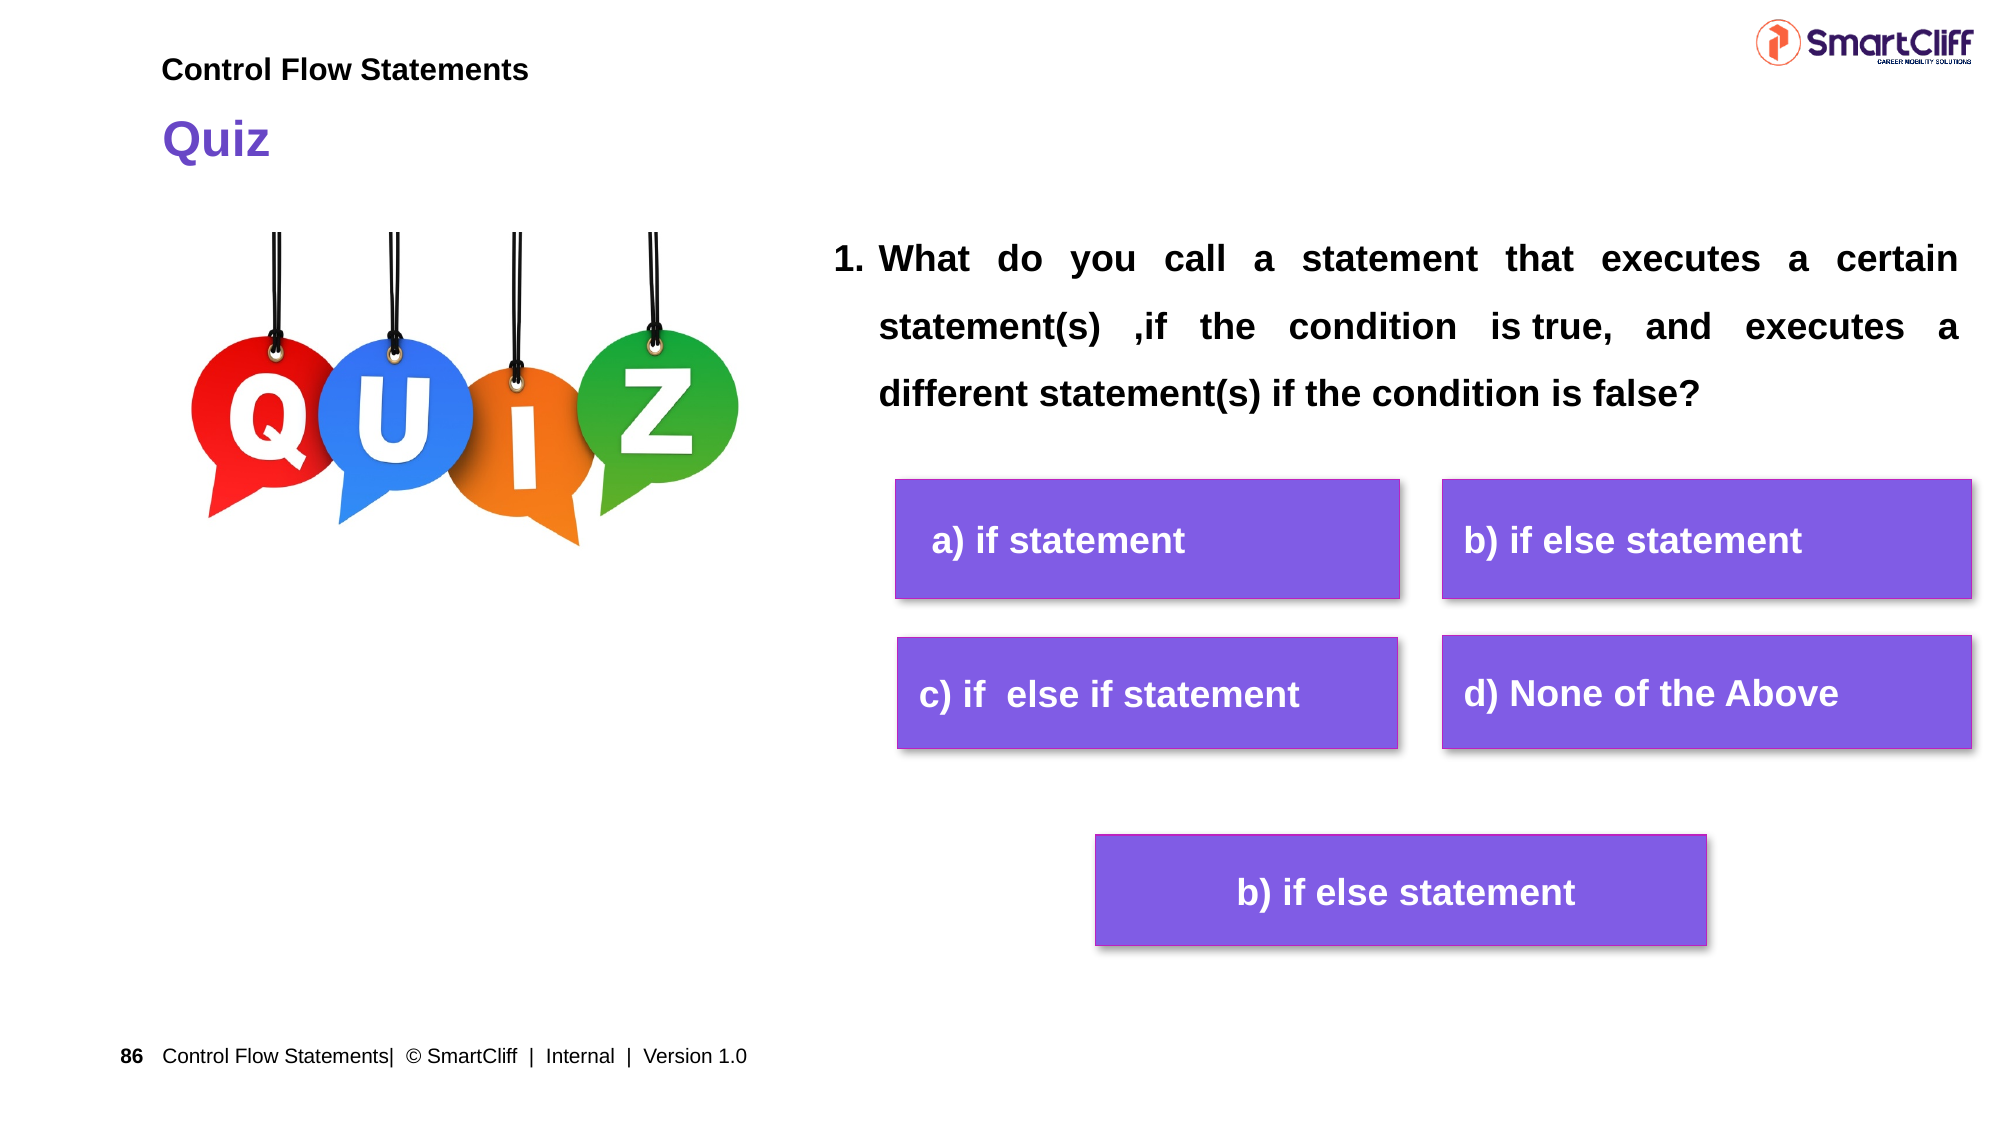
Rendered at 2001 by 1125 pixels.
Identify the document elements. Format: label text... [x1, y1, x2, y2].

footer Control Flow Statements| © SmartCliff | Internal | Version 1.0 [162, 1032, 1567, 1079]
text_box c) if else if statement [897, 637, 1398, 749]
text_box d) None of the Above [1442, 635, 1972, 749]
picture [160, 232, 766, 606]
text_box a) if statement [895, 479, 1400, 599]
title Quiz [162, 105, 1954, 169]
text_box b) if else statement [1442, 479, 1972, 599]
text_box What do you call a statement that executes a certain statement(s) ,if the condition is true, and executes a different statement(s) if the condition is false? [833, 211, 1960, 422]
list Control Flow Statements [161, 48, 1953, 110]
slide_number 86 [63, 1032, 162, 1079]
picture [1750, 13, 1980, 73]
text_box b) if else statement [1095, 834, 1707, 946]
